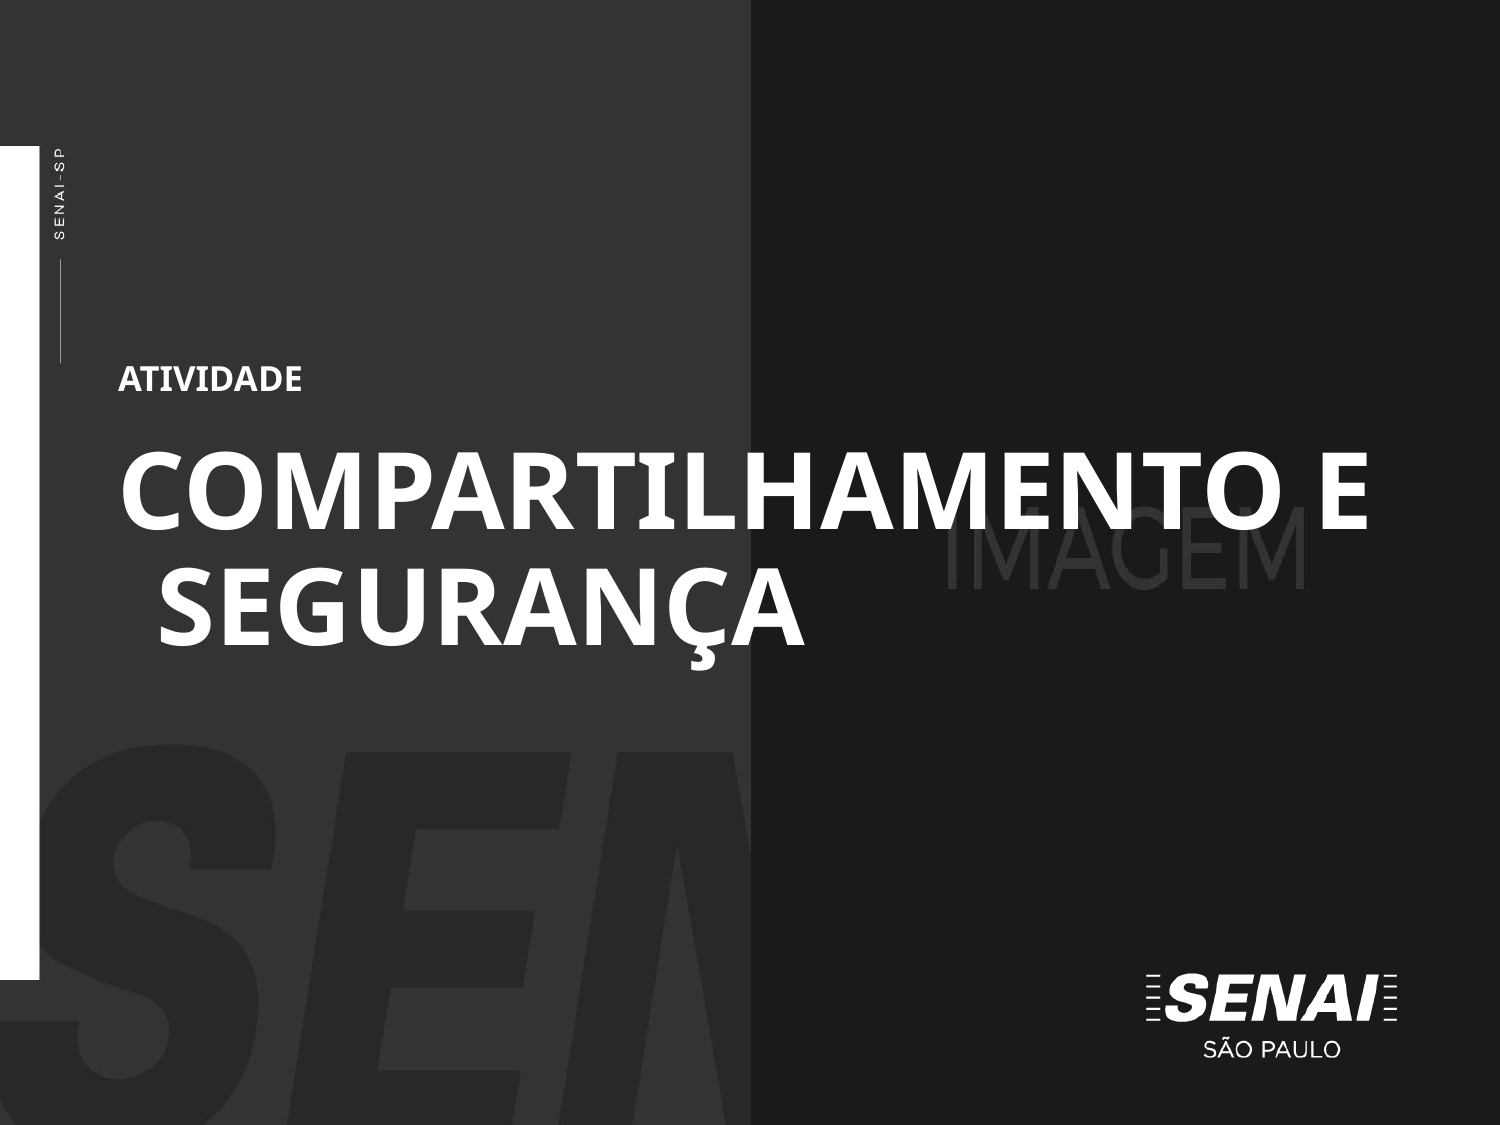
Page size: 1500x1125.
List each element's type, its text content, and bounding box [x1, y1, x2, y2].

list ATIVIDADE [103, 356, 1475, 407]
picture [0, 0, 1500, 1125]
list COMPARTILHAMENTO E SEGURANÇA [64, 429, 1436, 677]
